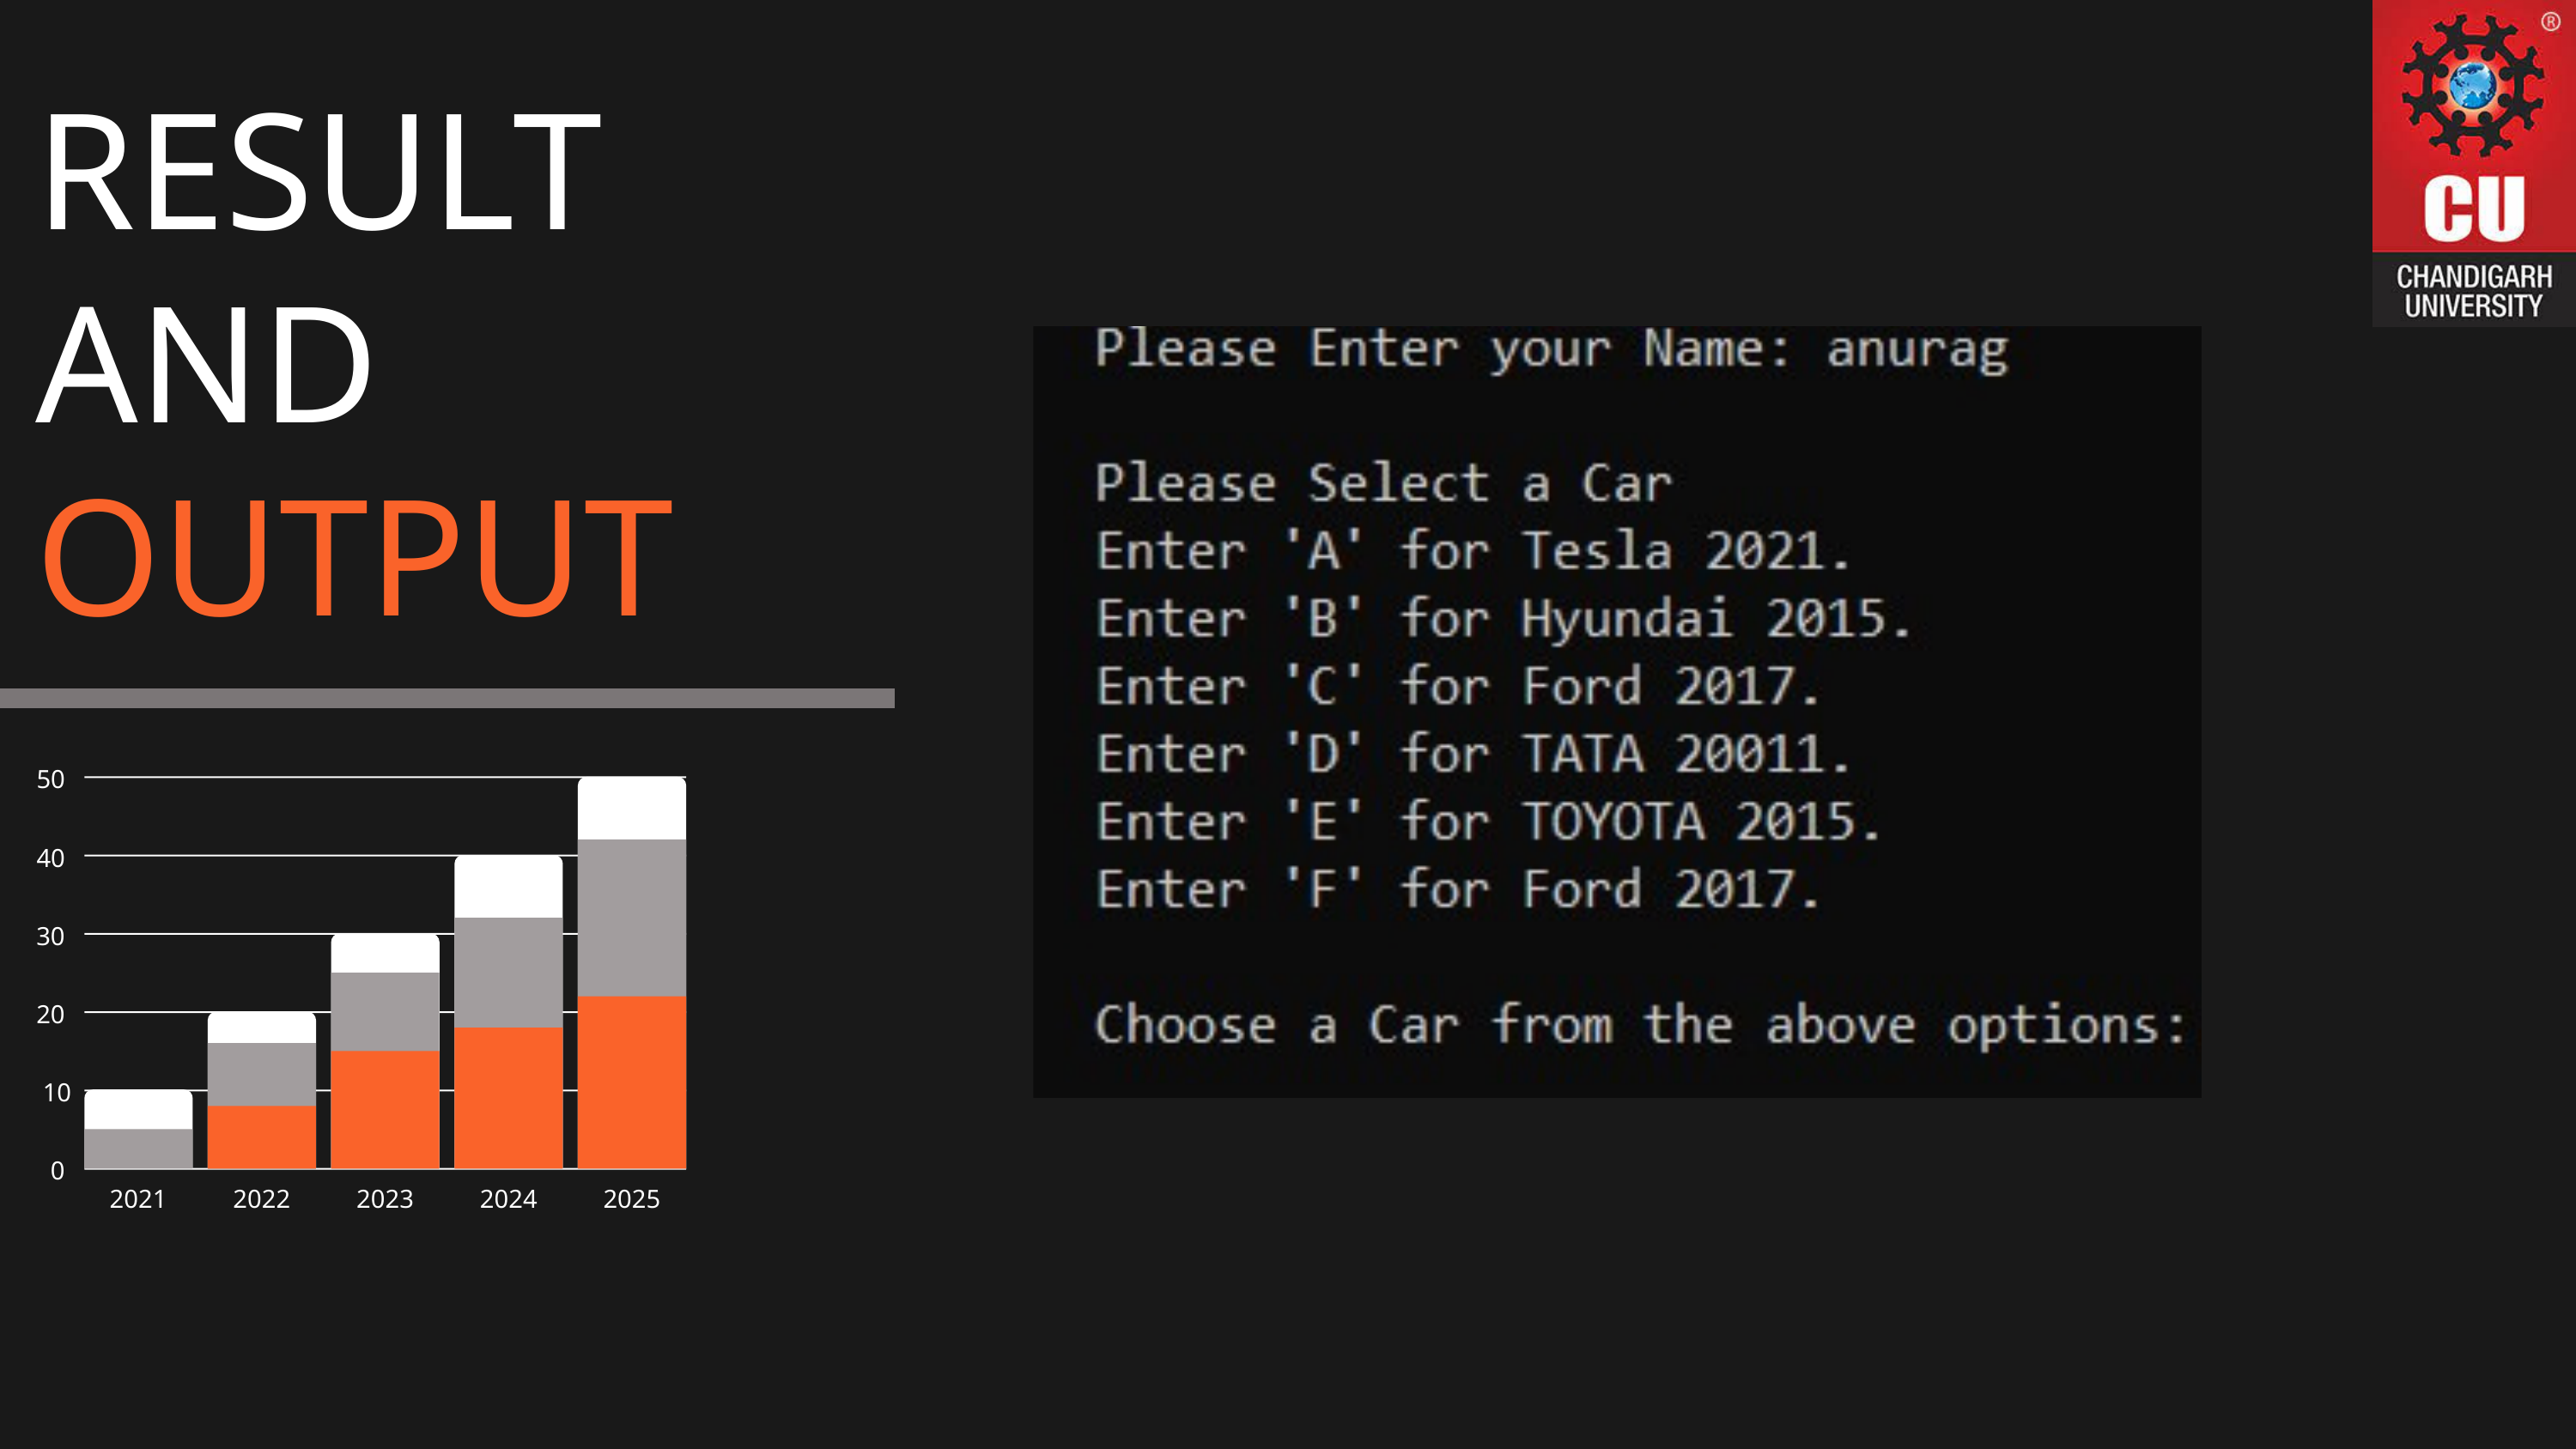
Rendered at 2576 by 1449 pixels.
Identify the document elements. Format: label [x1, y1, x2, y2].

text_box [0, 68, 895, 699]
picture [1033, 325, 2202, 1098]
text_box [33, 757, 687, 1213]
picture [2372, 0, 2576, 327]
